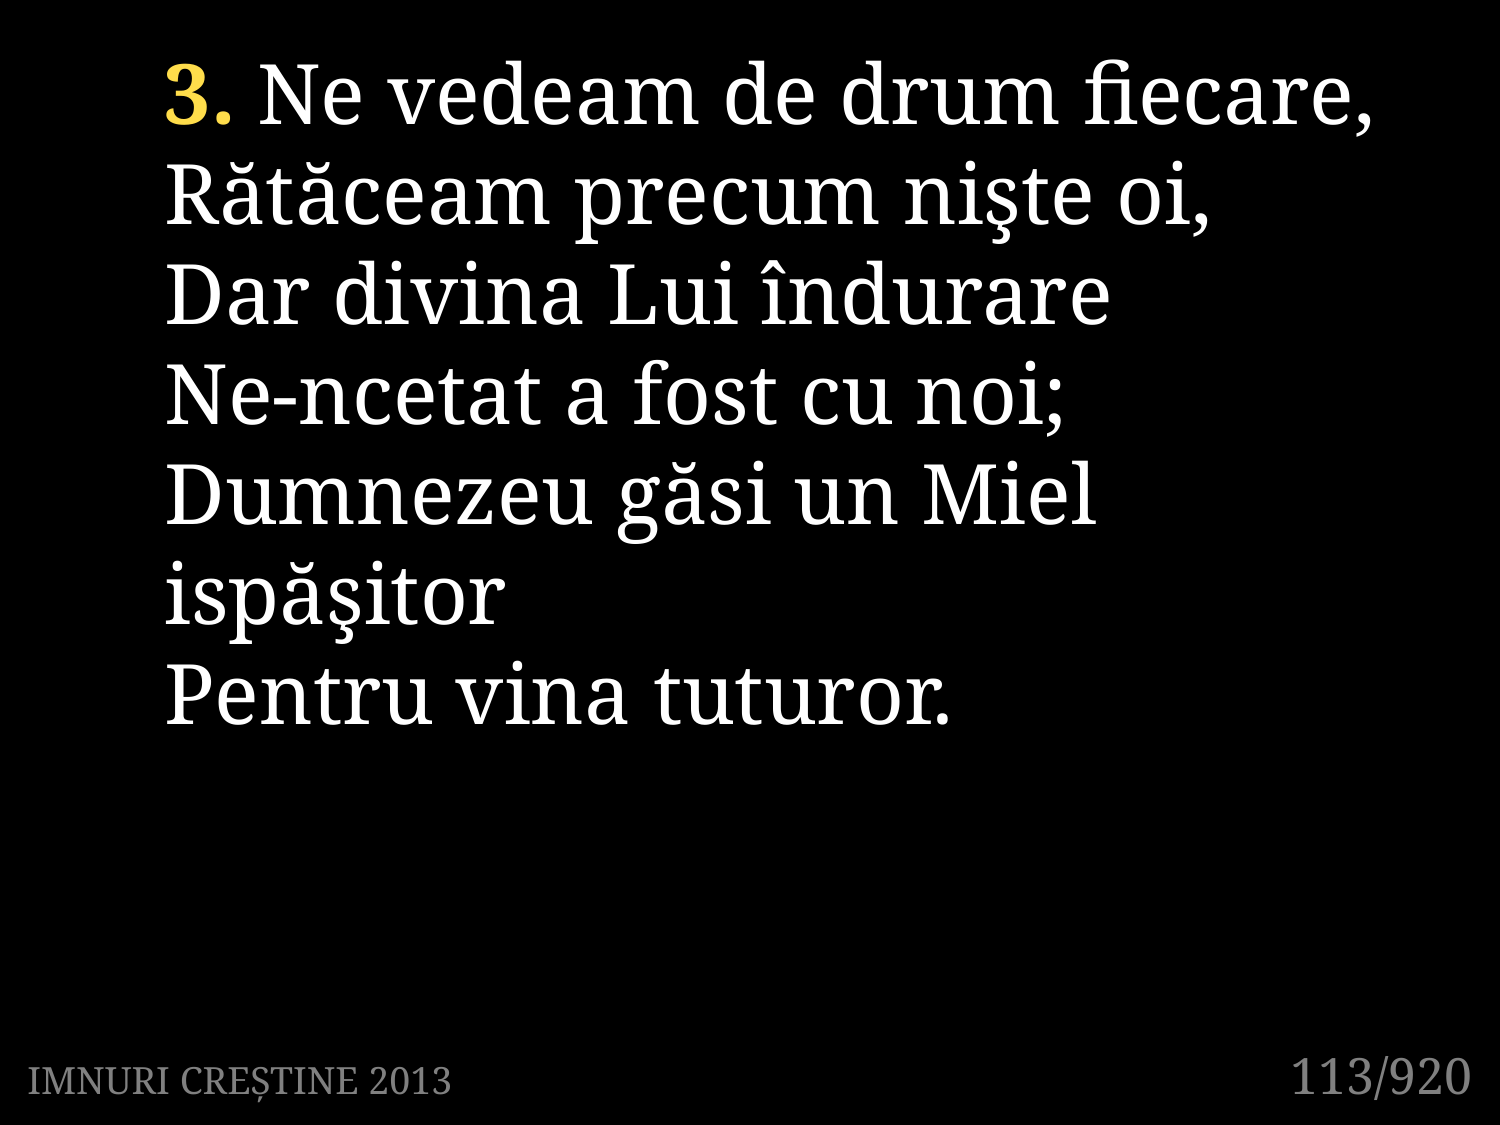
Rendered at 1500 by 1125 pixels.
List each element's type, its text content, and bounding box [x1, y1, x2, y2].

text_box 113/920 [637, 1037, 1488, 1113]
text_box IMNURI CREȘTINE 2013 [12, 1049, 637, 1110]
text_box 3. Ne vedeam de drum fiecare, Rătăceam precum nişte oi, Dar divina Lui îndurare Ne-ncetat a fost cu noi; Dumnezeu găsi un Miel ispăşitor Pentru vina tuturor. [150, 34, 1475, 749]
